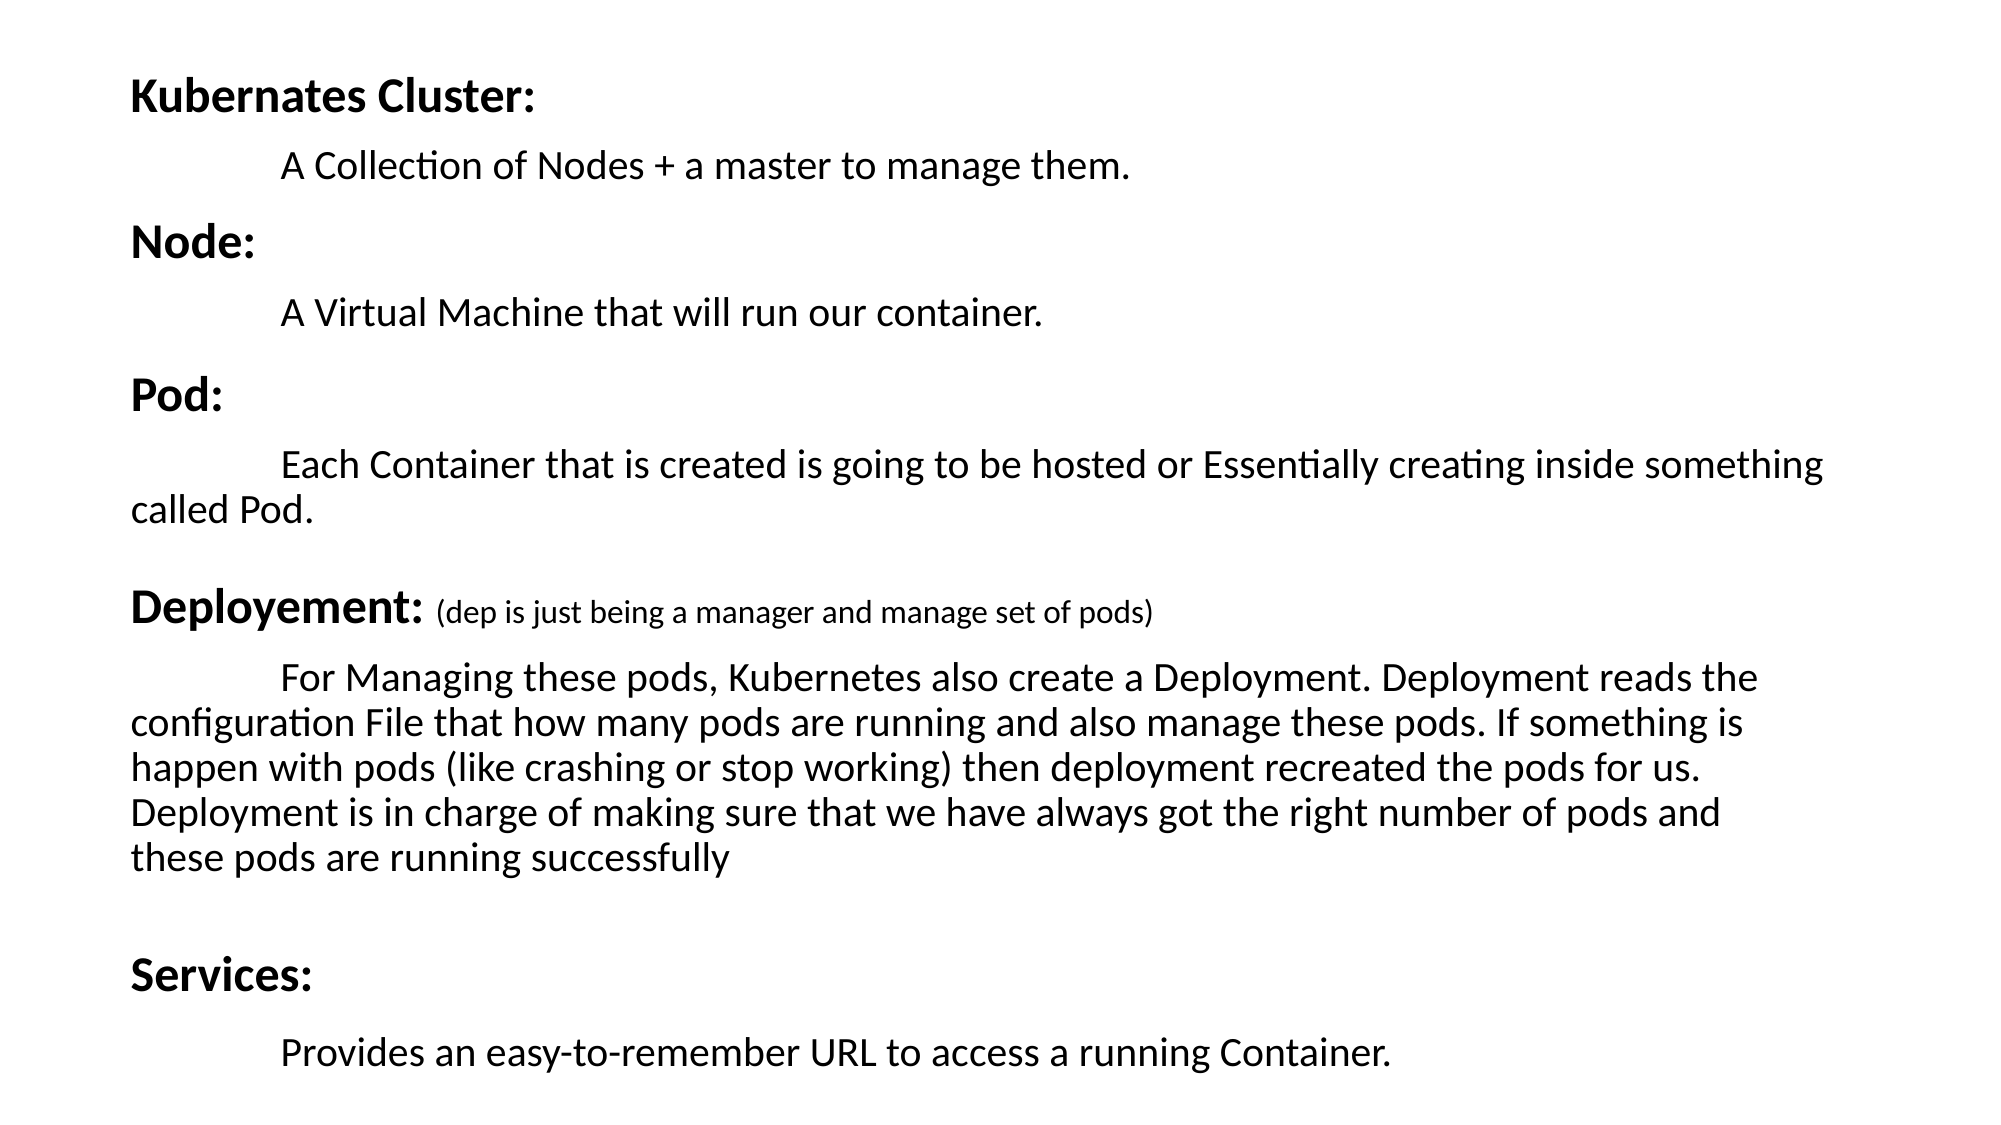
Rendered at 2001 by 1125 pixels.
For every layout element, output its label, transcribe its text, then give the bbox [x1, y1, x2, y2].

text_box Kubernates Cluster: A Collection of Nodes + a master to manage them. [115, 61, 1841, 207]
text_box Deployement: (dep is just being a manager and manage set of pods) For Managing these pods, Kubernetes also create a Deployment. Deployment reads the configuration File that how many pods are running and also manage these pods. If something is happen with pods (like crashing or stop working) then deployment recreated the pods for us. Deployment is in charge of making sure that we have always got the right number of pods and these pods are running successfully [115, 573, 1841, 918]
list Pod: Each Container that is created is going to be hosted or Essentially creating inside something called Pod. [115, 360, 1841, 550]
text_box Services: Provides an easy-to-remember URL to access a running Container. [115, 940, 1841, 1098]
text_box Node: A Virtual Machine that will run our container. [115, 207, 1841, 354]
